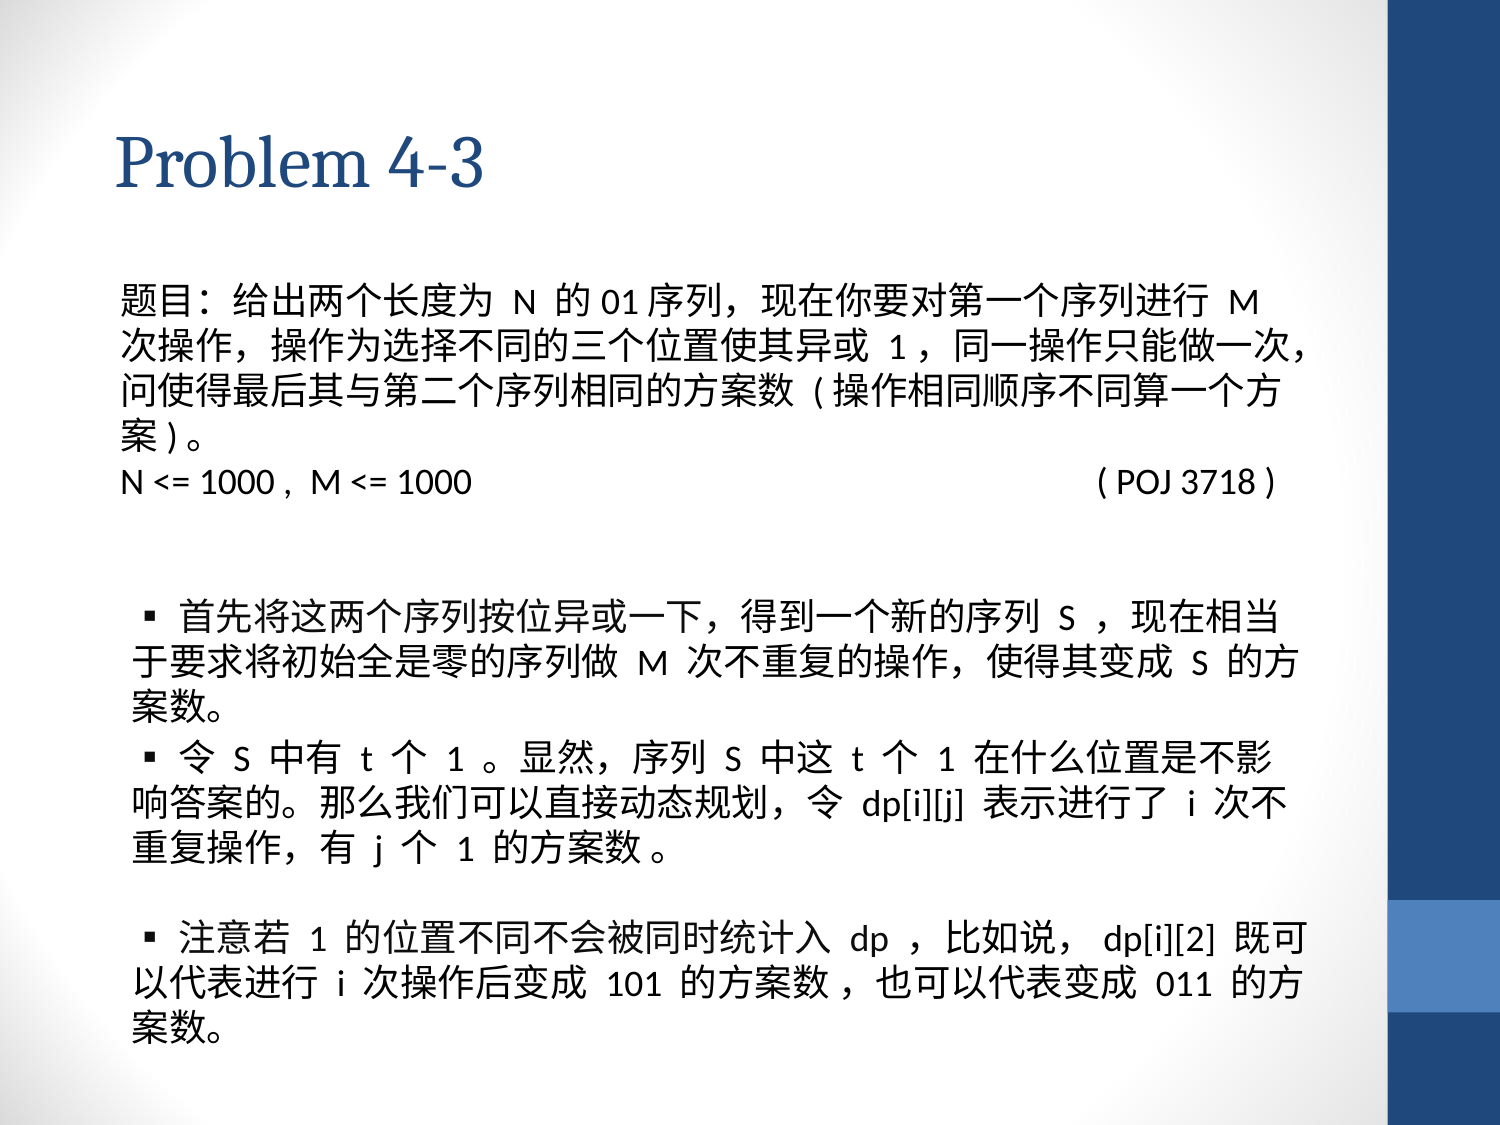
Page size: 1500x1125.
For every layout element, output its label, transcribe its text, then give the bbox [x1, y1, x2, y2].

text_box 题目：给出两个长度为 N 的01序列，现在你要对第一个序列进行 M 次操作，操作为选择不同的三个位置使其异或 1，同一操作只能做一次，问使得最后其与第二个序列相同的方案数 (操作相同顺序不同算一个方案)。 N <= 1000 , M <= 1000 ( POJ 3718 ) [105, 269, 1313, 510]
picture [0, 0, 1387, 1125]
text_box ▪令 S 中有 t 个 1 。显然，序列 S 中这 t 个 1 在什么位置是不影响答案的。那么我们可以直接动态规划，令 dp[i][j] 表示进行了 i 次不重复操作，有 j 个 1 的方案数 。 ▪注意若 1 的位置不同不会被同时统计入 dp ，比如说，dp[i][2] 既可以代表进行 i 次操作后变成 101 的方案数 ，也可以代表变成 011 的方案数。 [117, 726, 1325, 1057]
text_box Problem 4-3 [99, 105, 1307, 211]
text_box ▪首先将这两个序列按位异或一下，得到一个新的序列 S ，现在相当于要求将初始全是零的序列做 M 次不重复的操作，使得其变成 S 的方案数。 [117, 585, 1325, 726]
